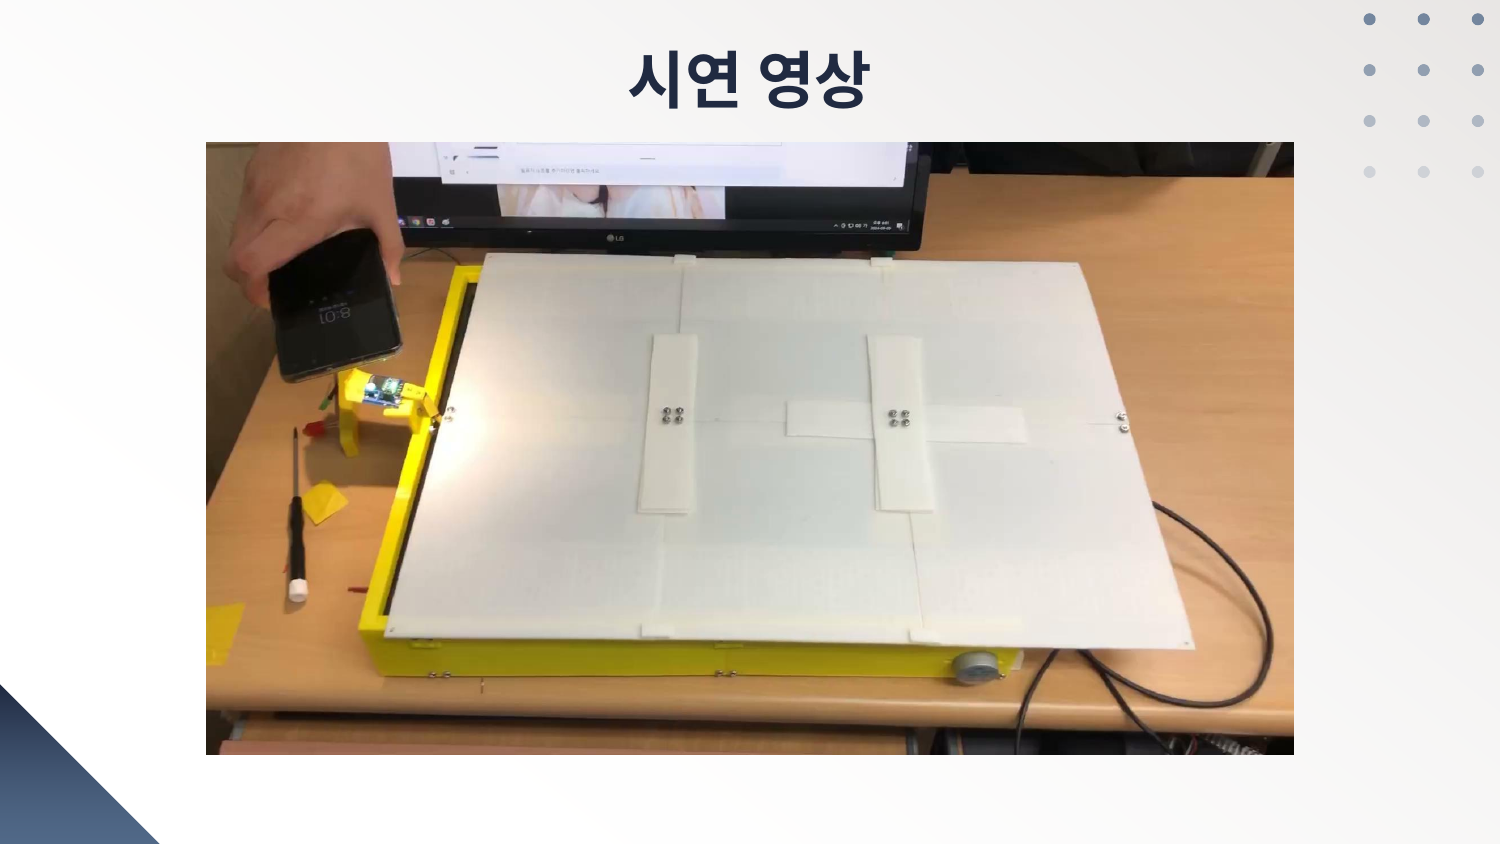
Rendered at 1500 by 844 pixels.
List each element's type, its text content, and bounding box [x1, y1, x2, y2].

picture [0, 0, 1500, 844]
title 시연 영상 [118, 25, 1382, 120]
